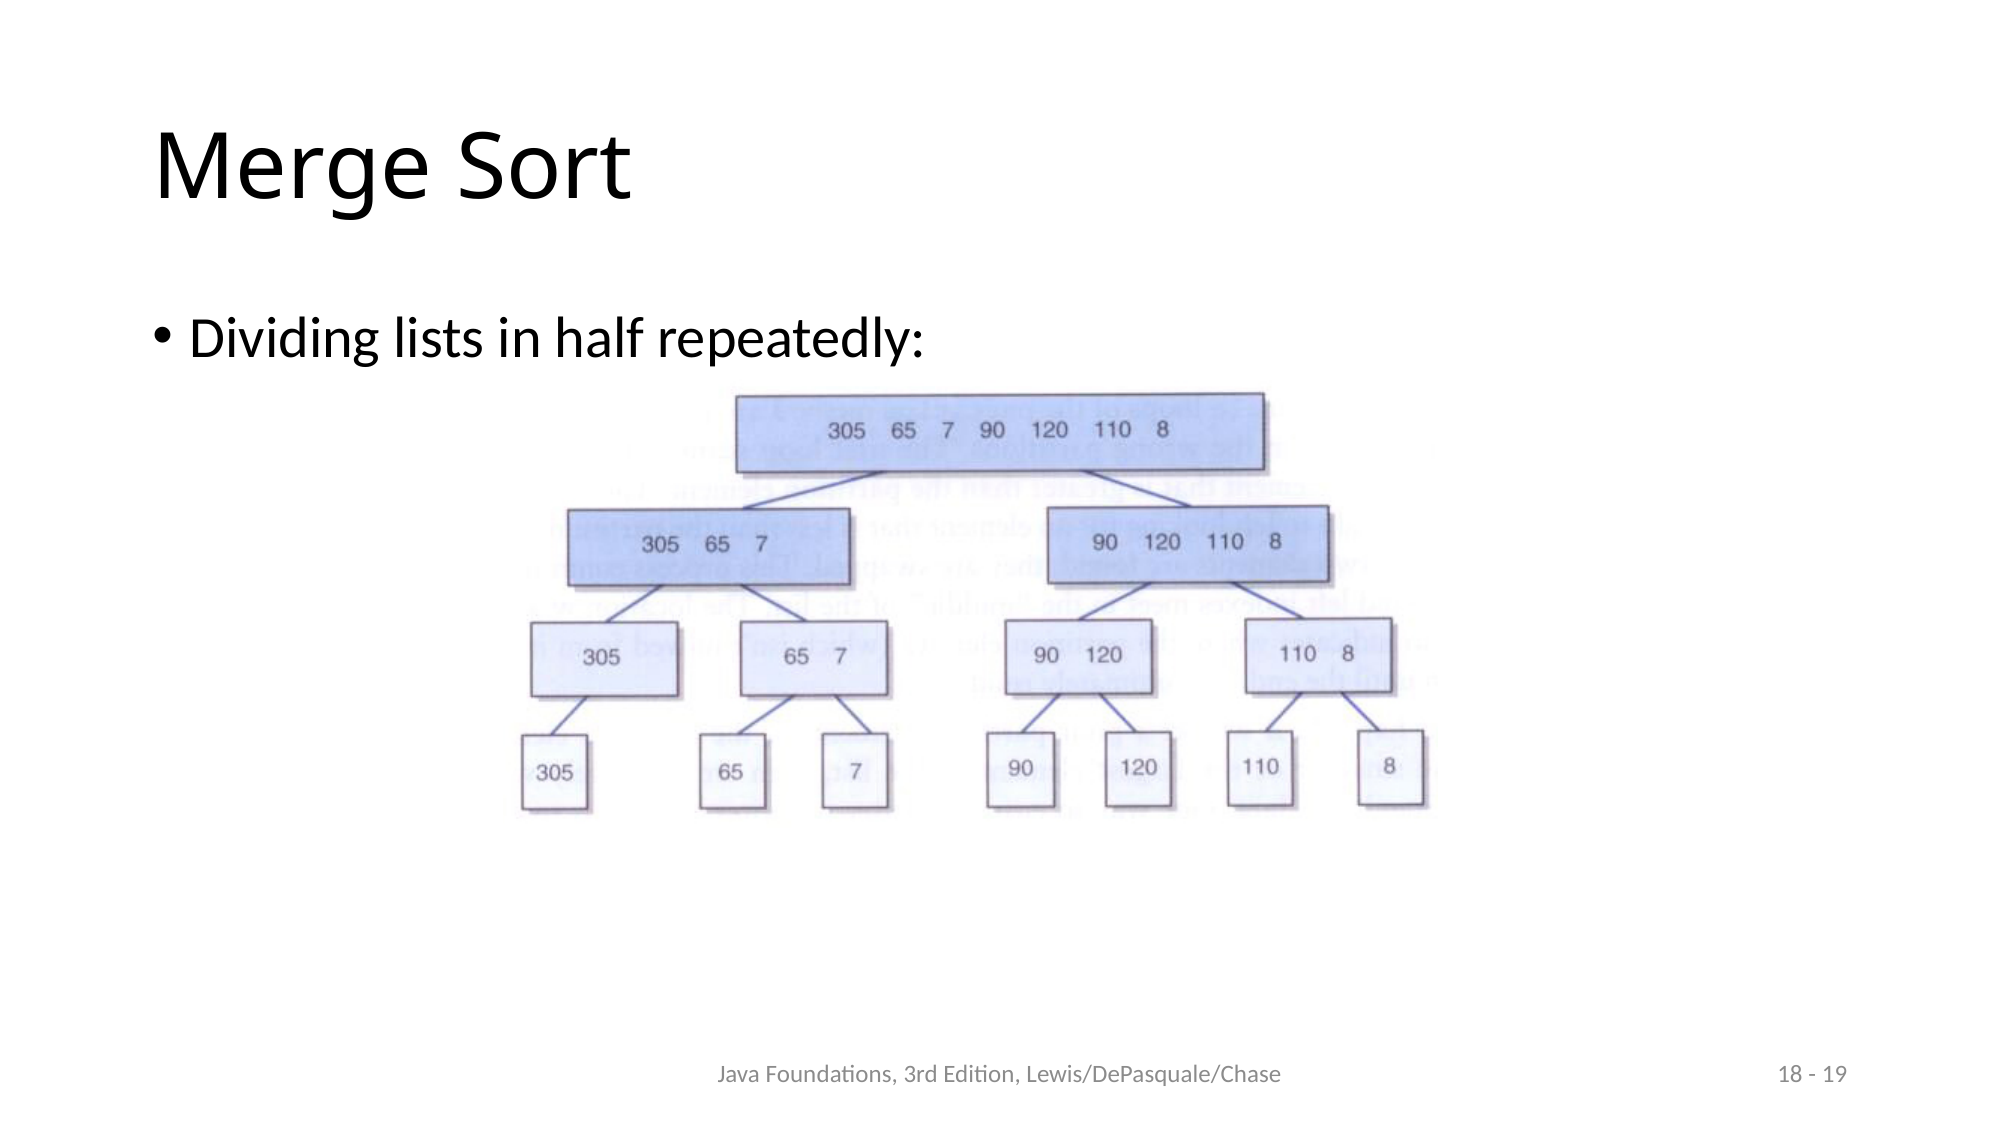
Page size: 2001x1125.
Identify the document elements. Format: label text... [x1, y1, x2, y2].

title Merge Sort [137, 59, 1863, 278]
slide_number 18 - 19 [1412, 1042, 1863, 1103]
list Dividing lists in half repeatedly: [137, 299, 1863, 1014]
footer Java Foundations, 3rd Edition, Lewis/DePasquale/Chase [662, 1042, 1338, 1103]
picture [503, 379, 1438, 828]
